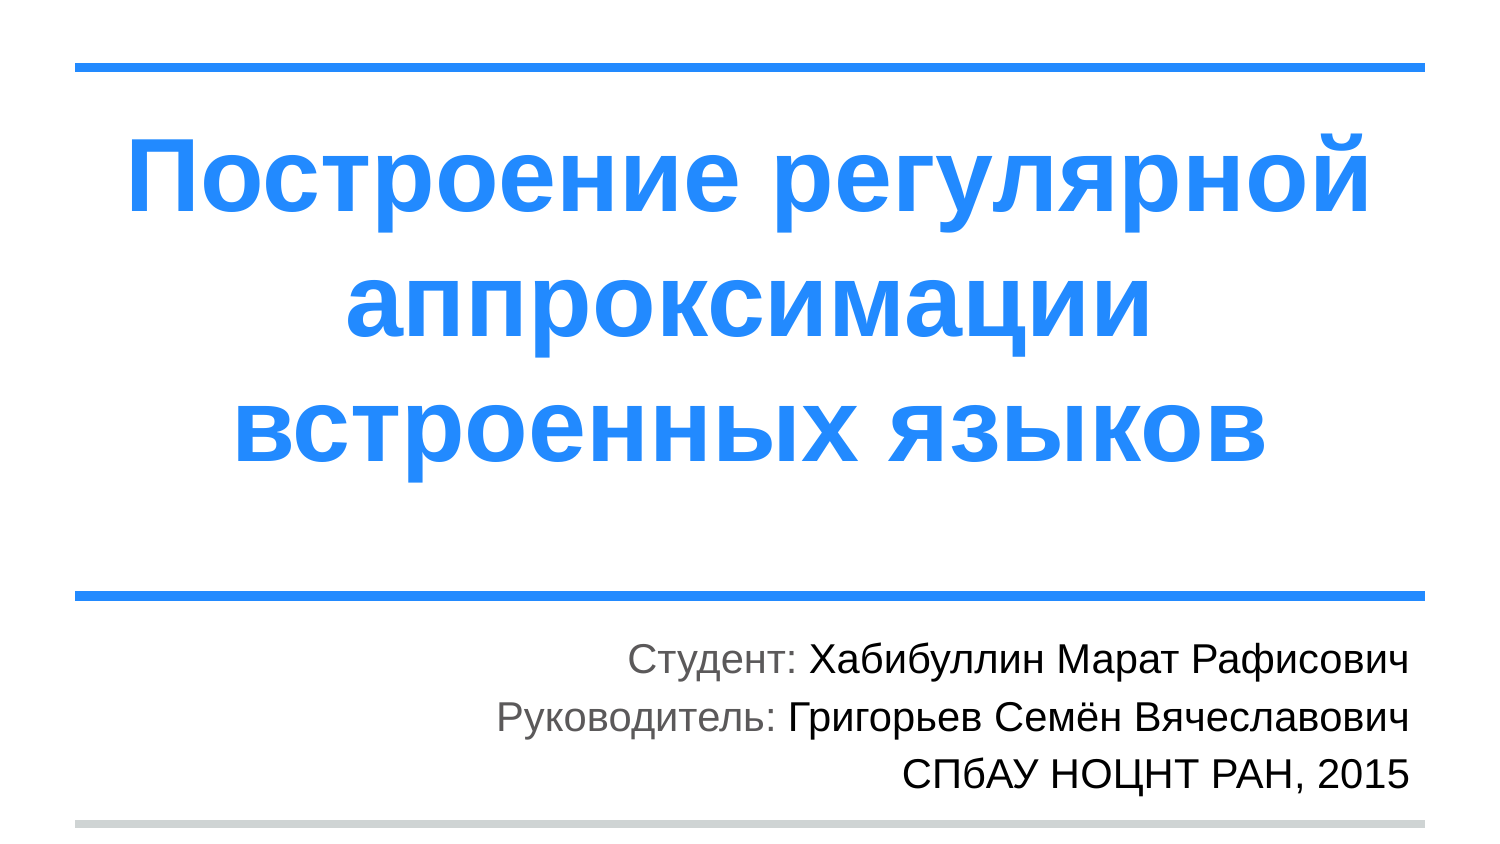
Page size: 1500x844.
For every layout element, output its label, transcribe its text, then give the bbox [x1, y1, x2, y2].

subtitle Студент: Хабибуллин Марат Рафисович Руководитель: Григорьев Семён Вячеславович СПбАУ НОЦНТ РАН, 2015 [75, 609, 1425, 812]
title Построение регулярной аппроксимации встроенных языков [75, 92, 1425, 587]
